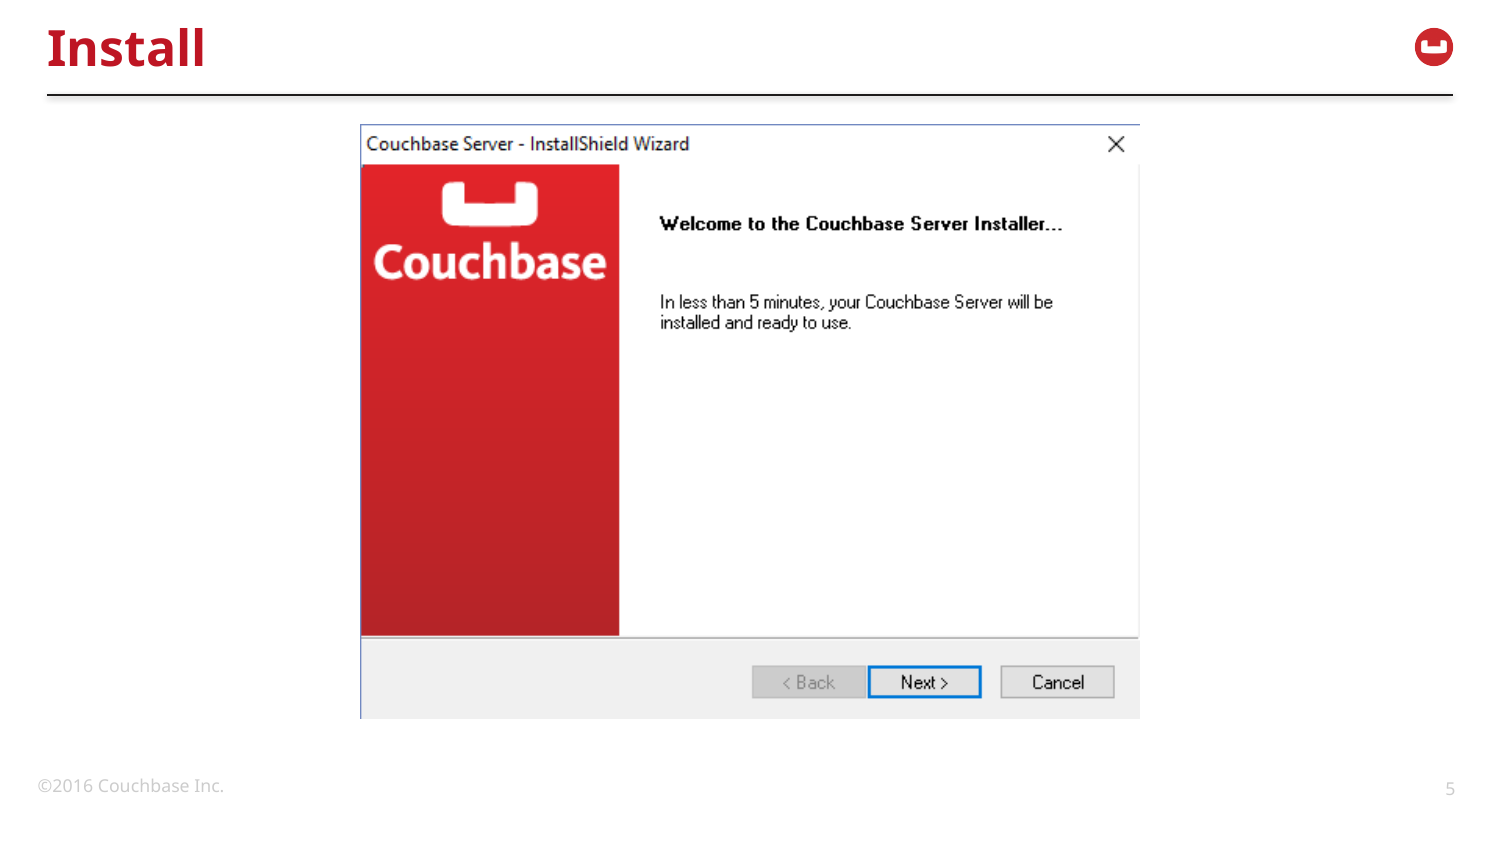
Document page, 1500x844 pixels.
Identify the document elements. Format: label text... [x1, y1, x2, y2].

picture [1414, 27, 1454, 67]
title Install [32, 7, 1345, 96]
picture [359, 124, 1141, 719]
